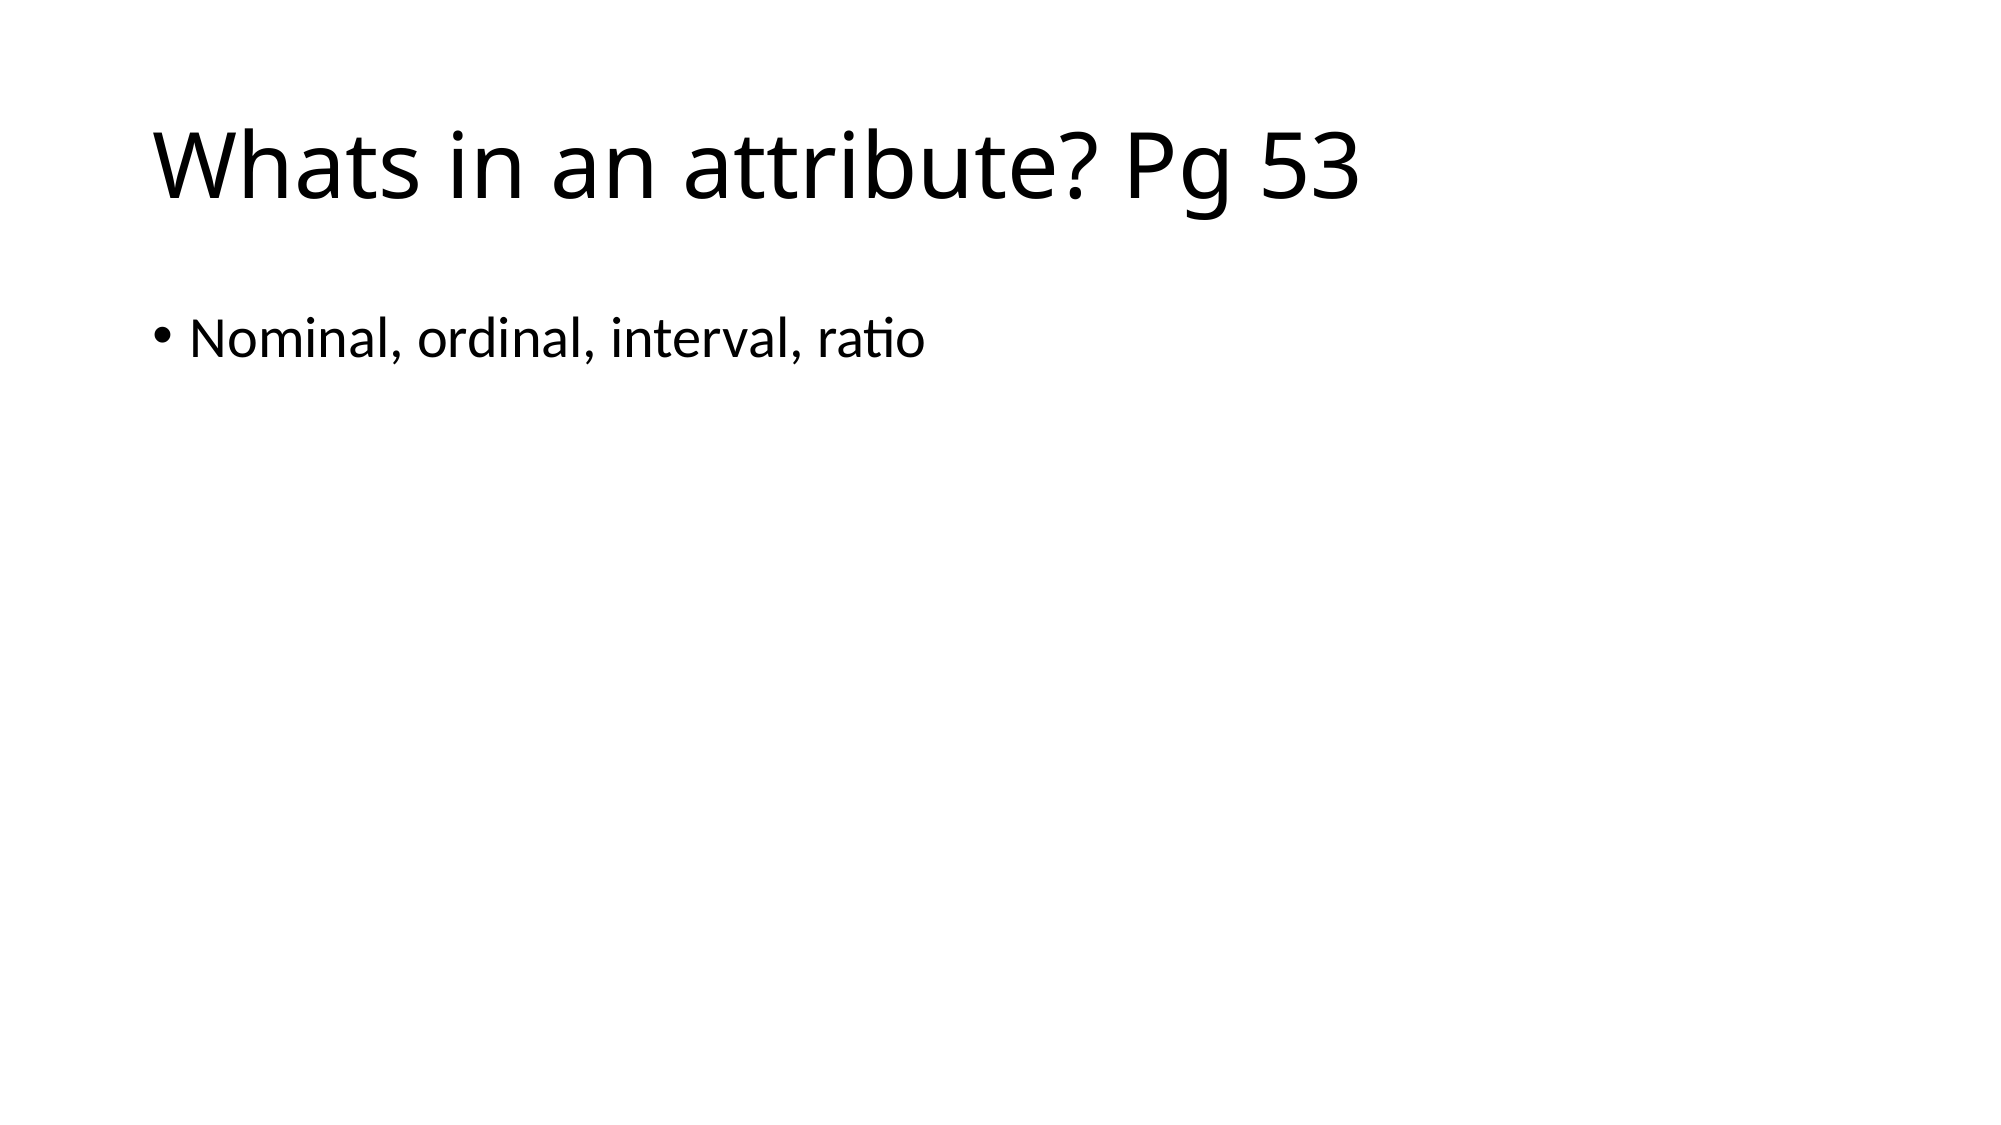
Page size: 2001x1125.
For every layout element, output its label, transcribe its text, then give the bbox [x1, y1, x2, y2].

title Whats in an attribute? Pg 53 [137, 59, 1863, 278]
list Nominal, ordinal, interval, ratio [137, 299, 1863, 1014]
